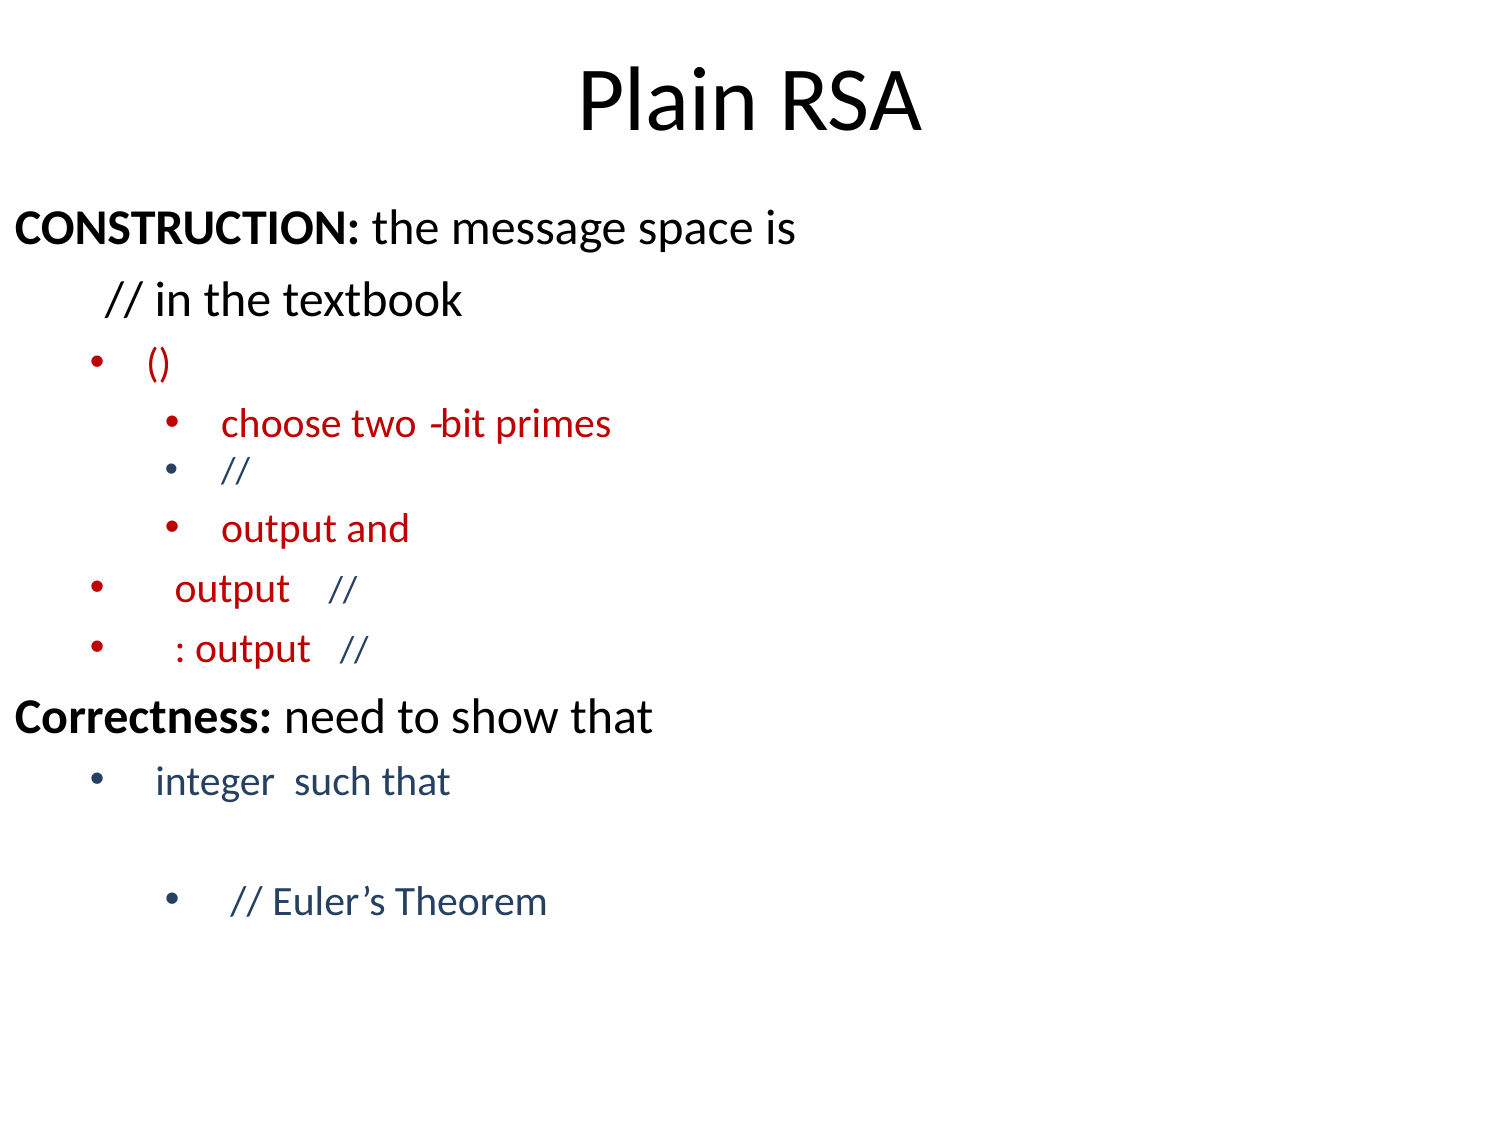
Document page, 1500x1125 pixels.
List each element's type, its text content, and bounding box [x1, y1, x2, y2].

title Plain RSA [0, 0, 1500, 188]
